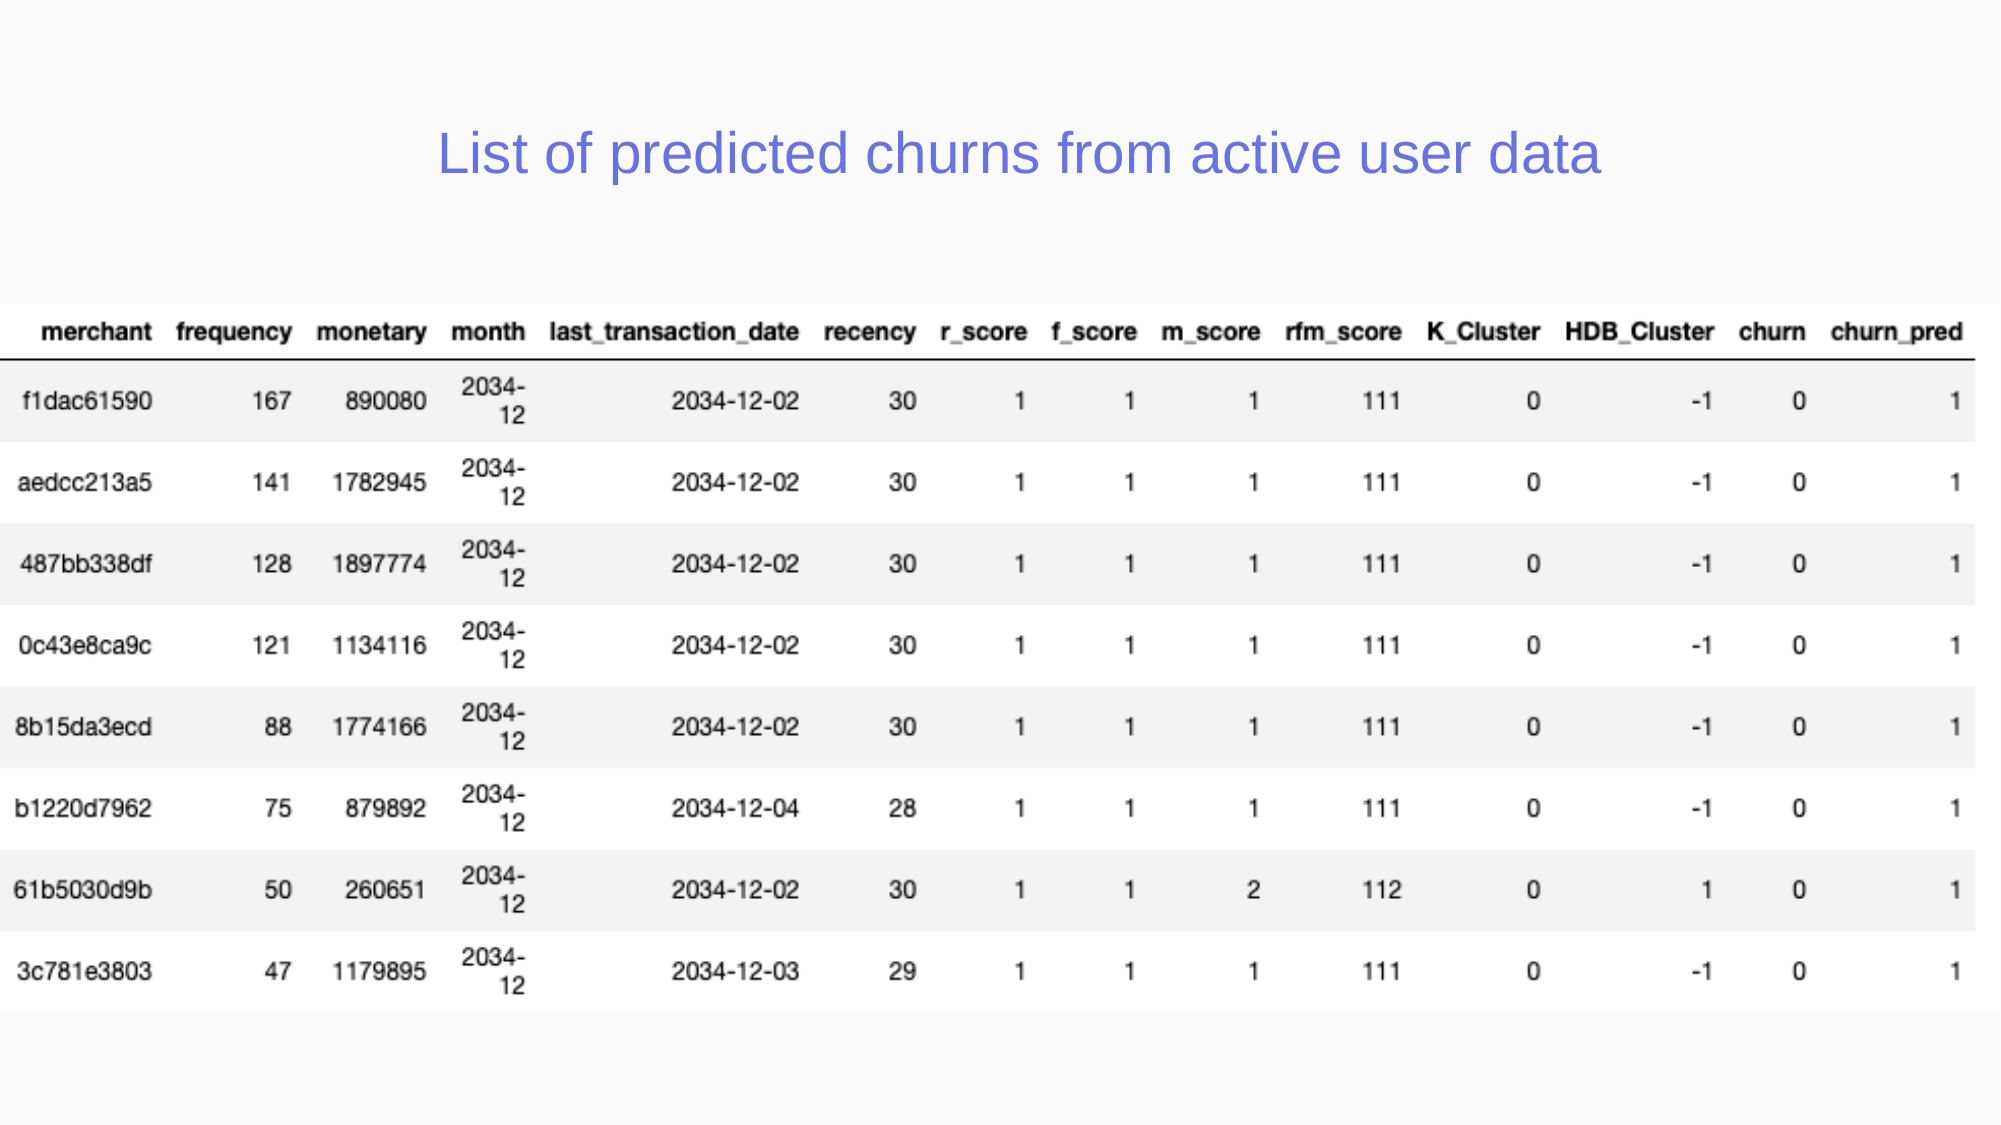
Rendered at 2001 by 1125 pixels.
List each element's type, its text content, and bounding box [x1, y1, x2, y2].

title List of predicted churns from active user data [437, 114, 1813, 257]
picture [0, 304, 2000, 1011]
